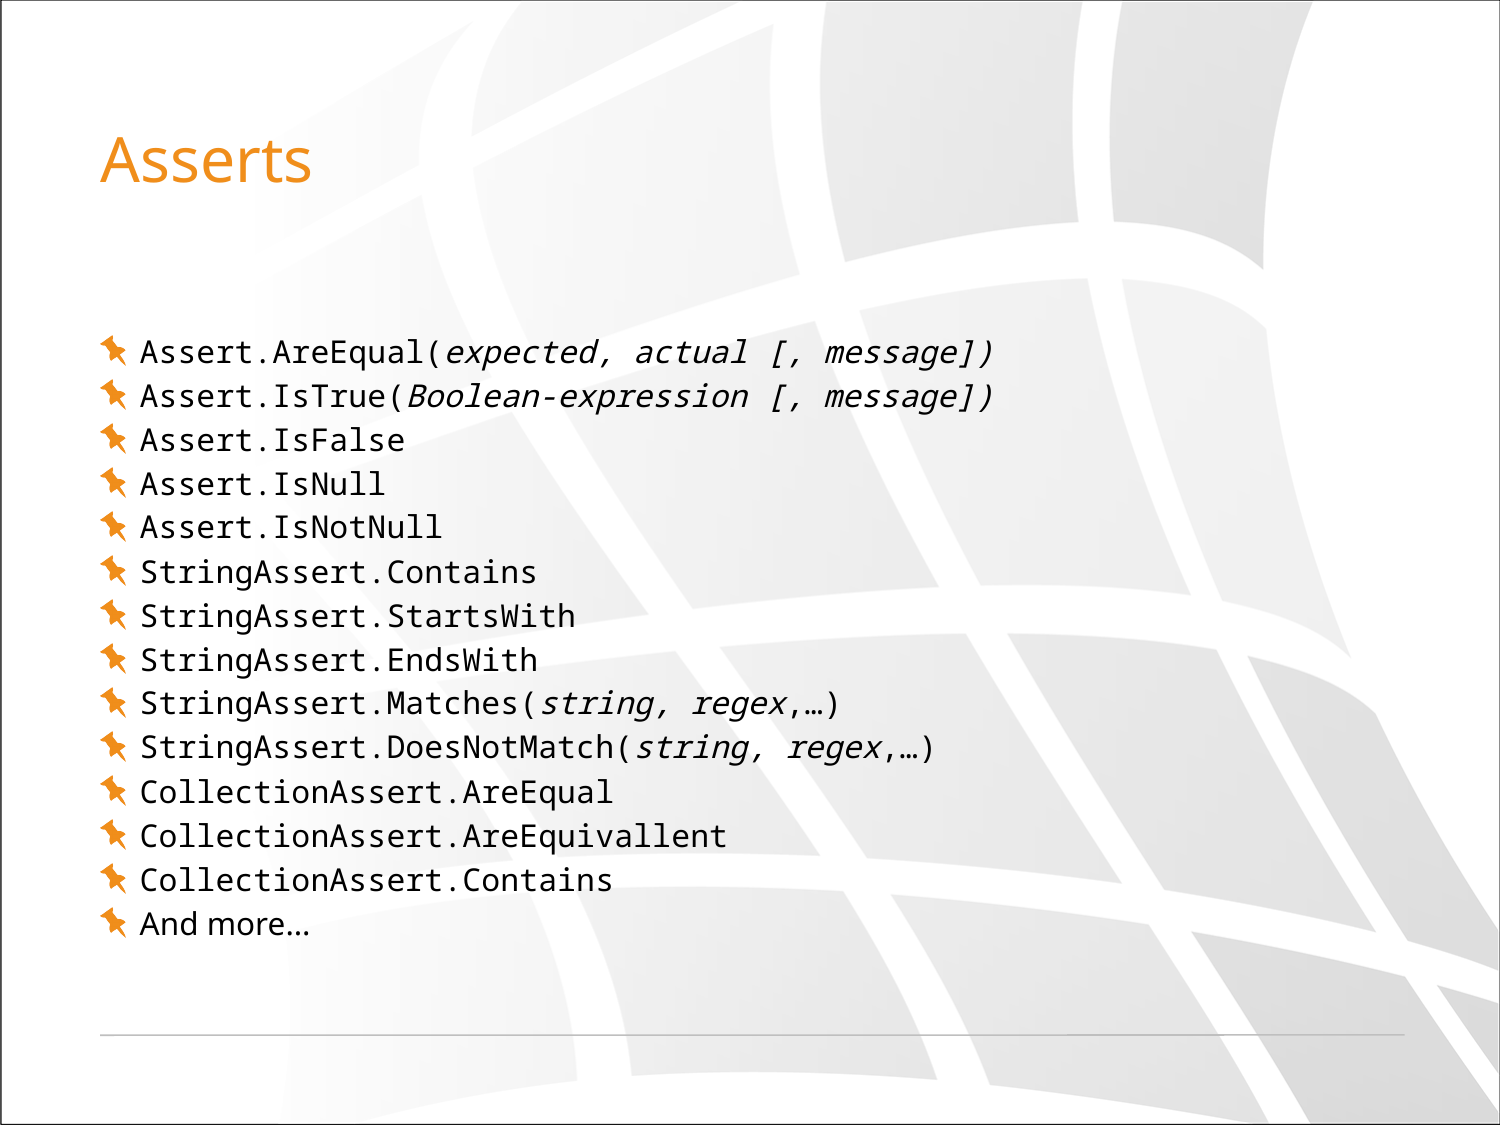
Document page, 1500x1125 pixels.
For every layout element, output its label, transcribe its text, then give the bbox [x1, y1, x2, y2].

title Asserts [100, 78, 1412, 245]
list Assert.AreEqual(expected, actual [, message]) Assert.IsTrue(Boolean-expression [, message]) Assert.IsFalse Assert.IsNull Assert.IsNotNull StringAssert.Contains StringAssert.StartsWith StringAssert.EndsWith StringAssert.Matches(string, regex,…) StringAssert.DoesNotMatch(string, regex,…) CollectionAssert.AreEqual CollectionAssert.AreEquivallent CollectionAssert.Contains And more… [100, 324, 1412, 953]
picture [0, 0, 1500, 1125]
